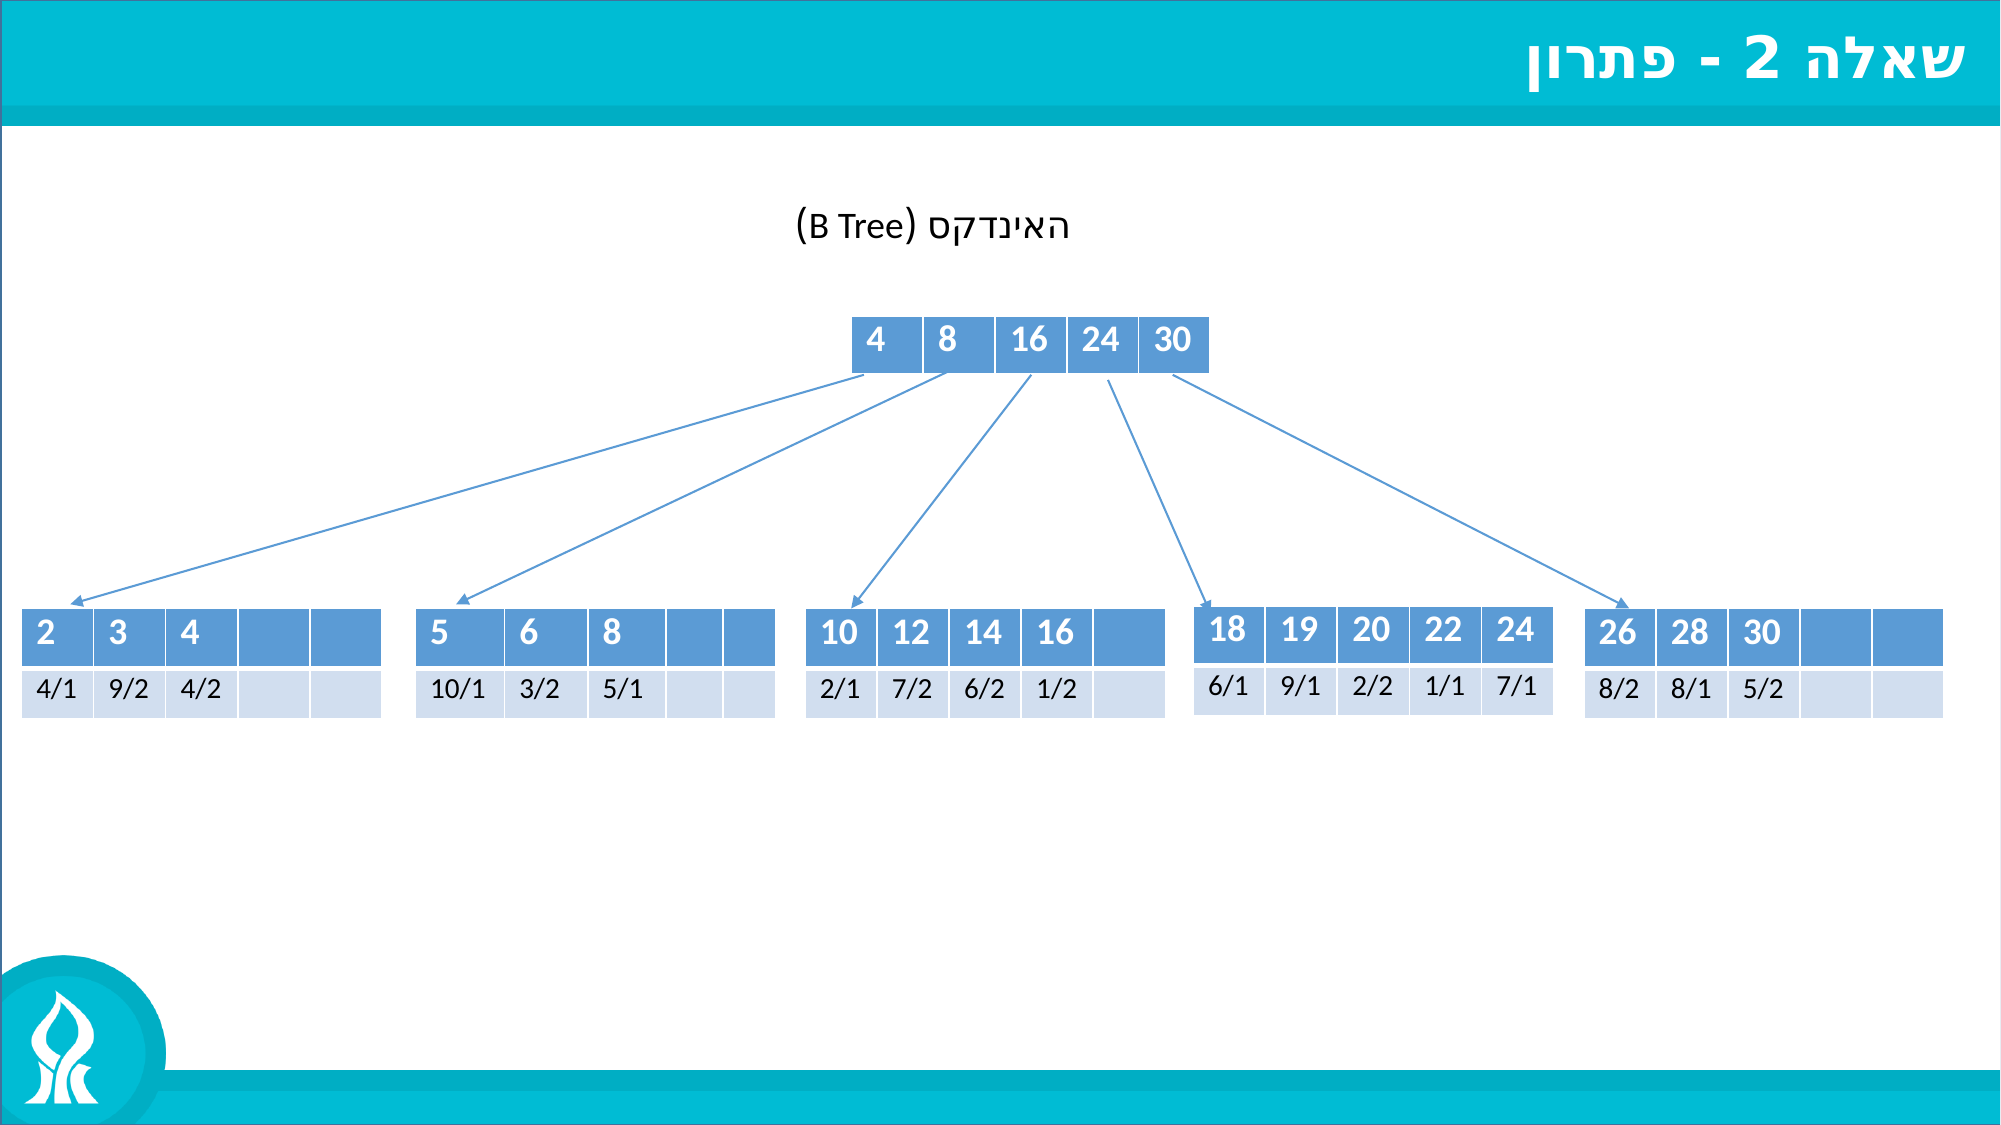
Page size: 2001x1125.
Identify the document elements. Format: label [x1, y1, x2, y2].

table_cell [667, 671, 722, 718]
table_cell [1338, 668, 1409, 715]
table_header [1068, 317, 1138, 373]
table_cell [94, 671, 165, 718]
table_header [1094, 609, 1165, 666]
picture [0, 0, 2001, 1125]
table_cell [1585, 671, 1655, 718]
table_header [1022, 609, 1092, 666]
table_cell [1482, 668, 1553, 715]
table_header [806, 609, 876, 666]
table_cell [950, 671, 1020, 718]
table_header [505, 609, 587, 666]
table_cell [239, 671, 309, 718]
table_header [950, 609, 1020, 666]
table_header [166, 609, 237, 666]
table_header [1266, 609, 1336, 663]
table_header [1657, 609, 1727, 666]
text_box [780, 193, 1086, 254]
table_header [996, 317, 1066, 373]
table_cell [1094, 671, 1165, 718]
table_header [1873, 609, 1943, 666]
table_cell [1194, 668, 1264, 715]
table_header [1139, 317, 1209, 373]
table_header [1801, 609, 1871, 666]
table_header [924, 317, 994, 373]
table_cell [311, 671, 381, 718]
table_header [878, 609, 948, 666]
table_cell [416, 671, 504, 718]
table_header [22, 609, 93, 666]
table_cell [22, 671, 93, 718]
table_cell [1410, 668, 1481, 715]
table_header [239, 609, 309, 666]
table_header [1482, 609, 1553, 663]
table_cell [1022, 671, 1092, 718]
table_cell [505, 671, 587, 718]
table_header [416, 609, 504, 666]
table_header [94, 609, 165, 666]
text_box [1107, 374, 1630, 614]
table_cell [1801, 671, 1871, 718]
table_cell [1729, 671, 1799, 718]
table_header [1338, 609, 1409, 663]
table_cell [166, 671, 237, 718]
table_cell [1873, 671, 1943, 718]
table_cell [589, 671, 665, 718]
text_box [70, 367, 1032, 609]
table_header [724, 609, 775, 666]
table_cell [806, 671, 876, 718]
table_cell [878, 671, 948, 718]
table_header [667, 609, 722, 666]
table_header [589, 609, 665, 666]
table_header [311, 609, 381, 666]
table_cell [1657, 671, 1727, 718]
table_header [852, 317, 922, 367]
table_cell [1266, 668, 1336, 715]
table_header [1729, 609, 1799, 666]
table_header [1410, 609, 1481, 663]
table_header [1194, 609, 1264, 663]
table_cell [724, 671, 775, 718]
text_box [1510, 12, 1981, 98]
table_header [1585, 609, 1655, 666]
